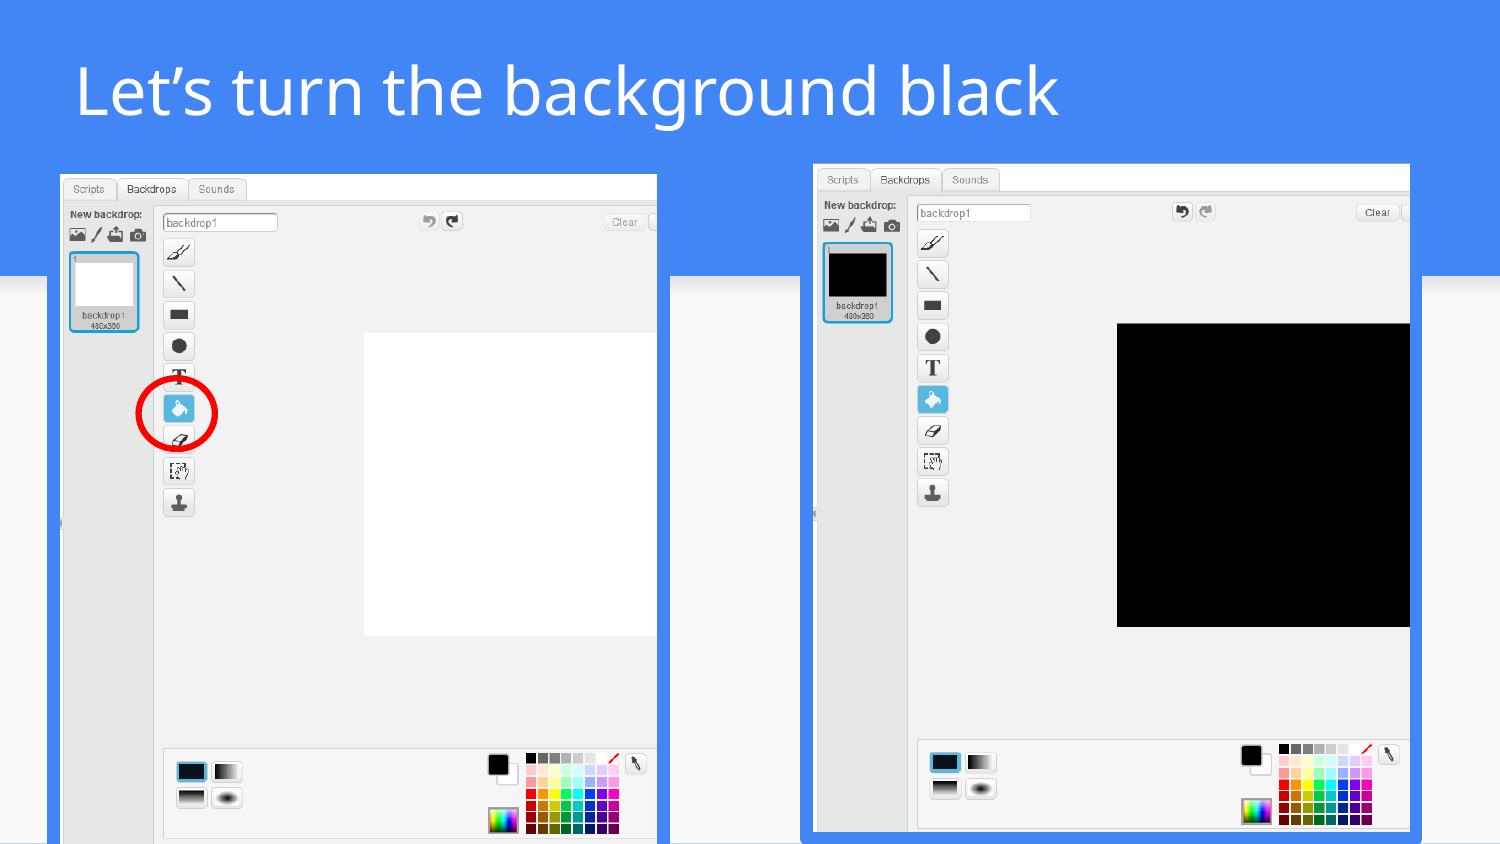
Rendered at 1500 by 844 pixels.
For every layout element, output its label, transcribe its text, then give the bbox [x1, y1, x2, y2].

picture [812, 162, 1411, 833]
title Let’s turn the background black [59, 18, 1409, 144]
picture [59, 173, 658, 844]
